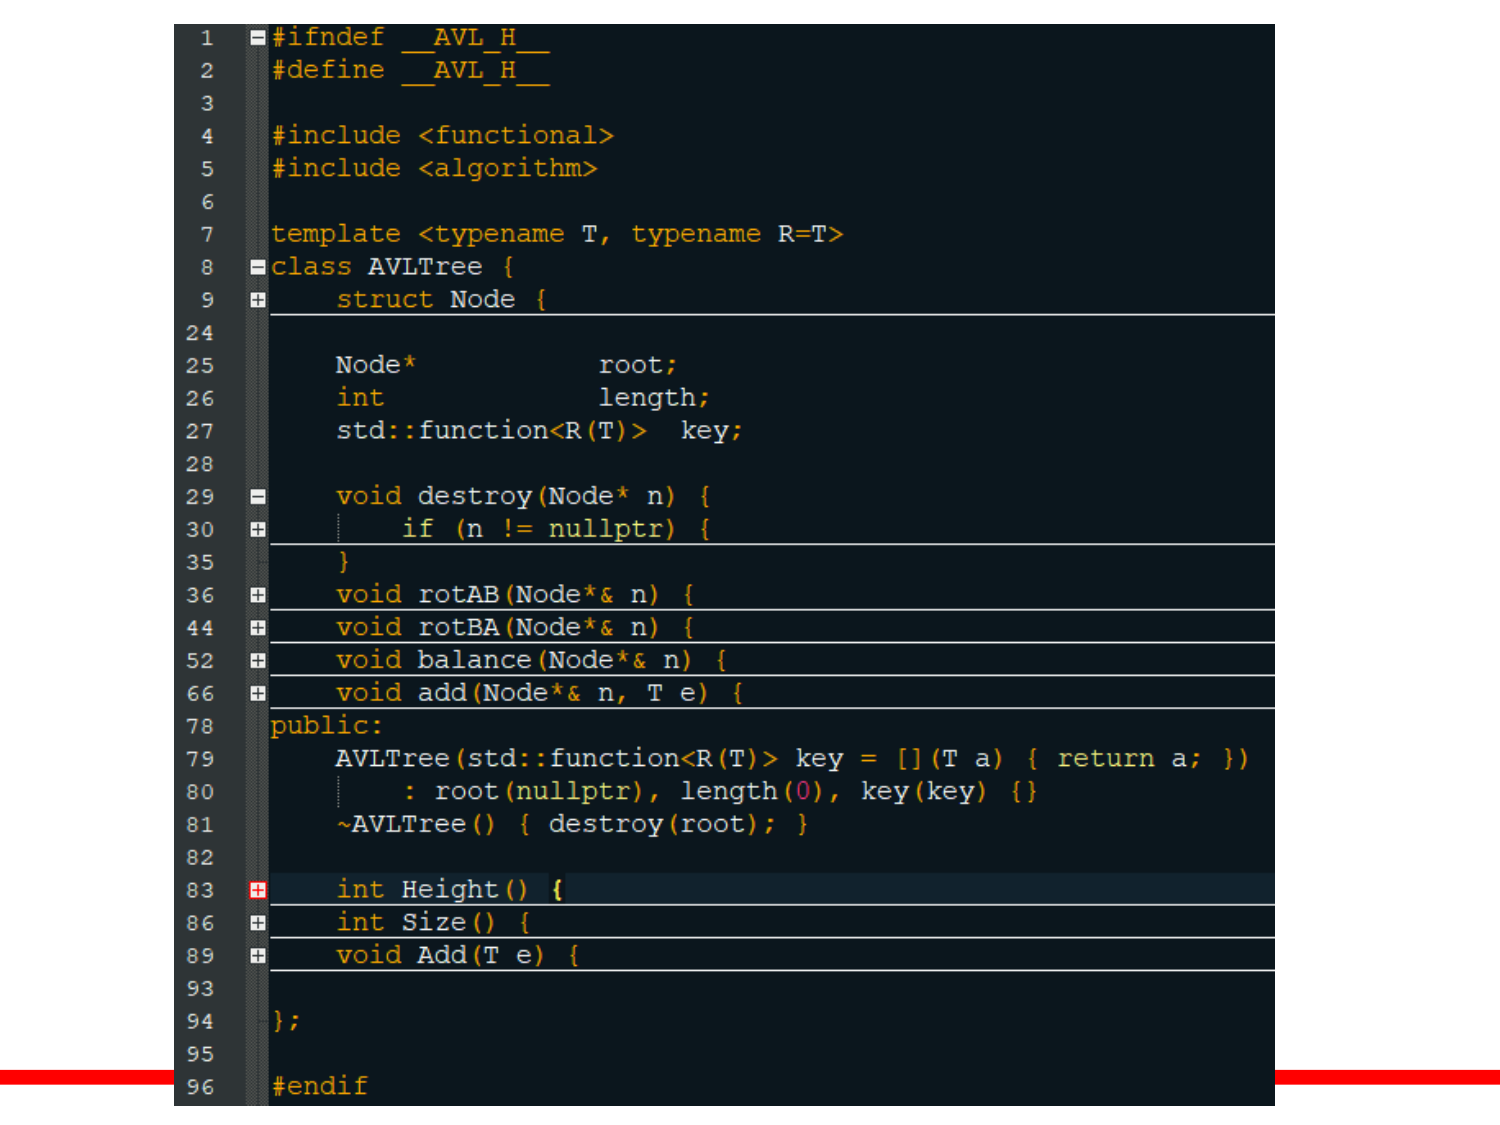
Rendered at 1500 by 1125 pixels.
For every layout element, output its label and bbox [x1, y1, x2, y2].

picture [174, 24, 1276, 1106]
